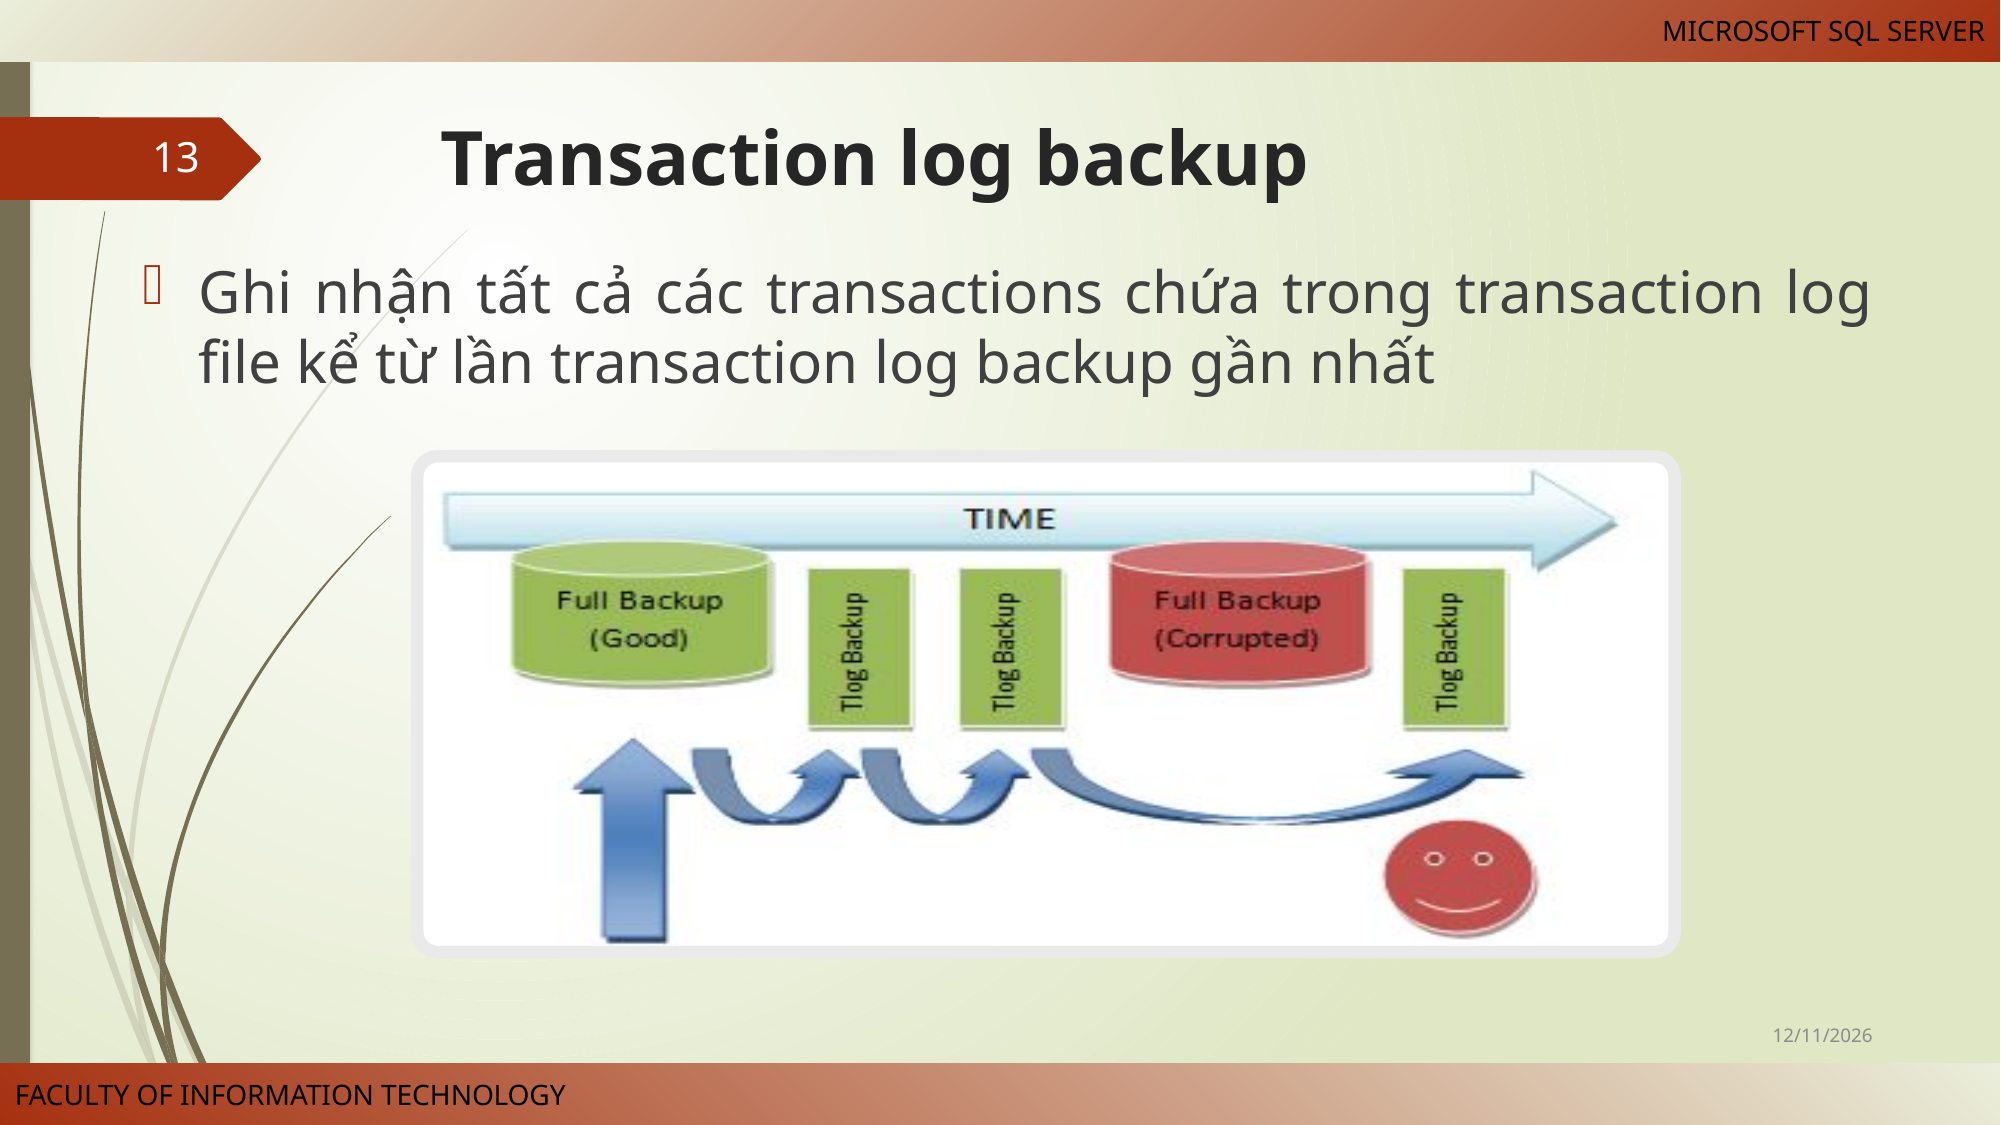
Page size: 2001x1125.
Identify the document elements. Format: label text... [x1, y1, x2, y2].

picture [416, 455, 1675, 953]
footer [424, 1006, 1675, 1067]
list Ghi nhận tất cả các transactions chứa trong transaction log file kể từ lần transaction log backup gần nhất [127, 247, 1888, 970]
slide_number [1699, 1005, 1888, 1067]
slide_number 13 [87, 129, 216, 190]
title Transaction log backup [425, 102, 1888, 201]
